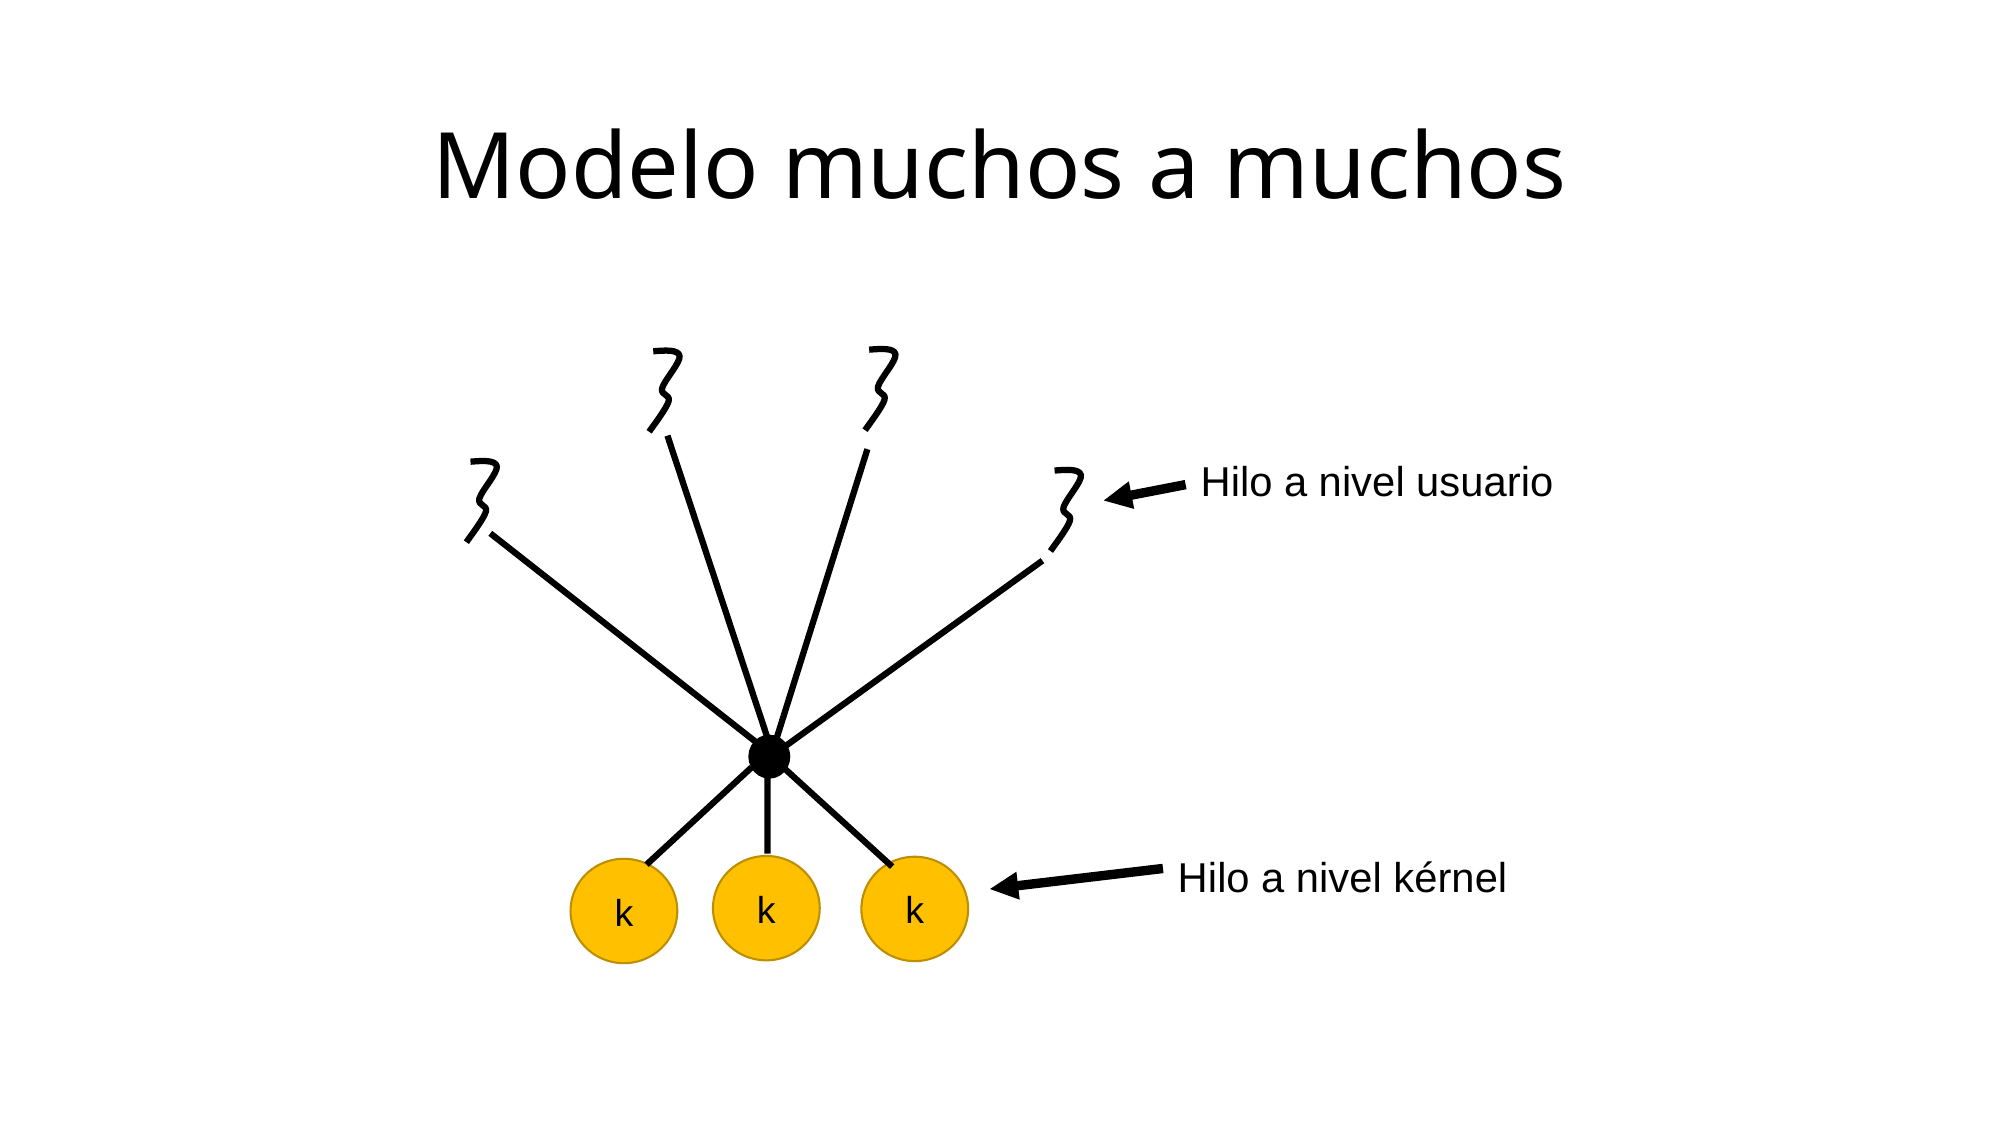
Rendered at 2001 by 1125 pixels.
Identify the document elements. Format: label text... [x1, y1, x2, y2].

text_box [751, 737, 788, 776]
title Modelo muchos a muchos [137, 59, 1863, 278]
text_box [865, 348, 896, 431]
text_box [990, 868, 1163, 894]
text_box k [569, 857, 679, 965]
text_box Hilo a nivel kérnel [1162, 842, 1523, 909]
text_box [1050, 469, 1081, 552]
text_box Hilo a nivel usuario [1185, 447, 1569, 513]
text_box k [711, 854, 821, 962]
text_box [466, 461, 497, 543]
text_box [1103, 484, 1186, 505]
text_box k [860, 855, 970, 963]
text_box [649, 350, 680, 432]
